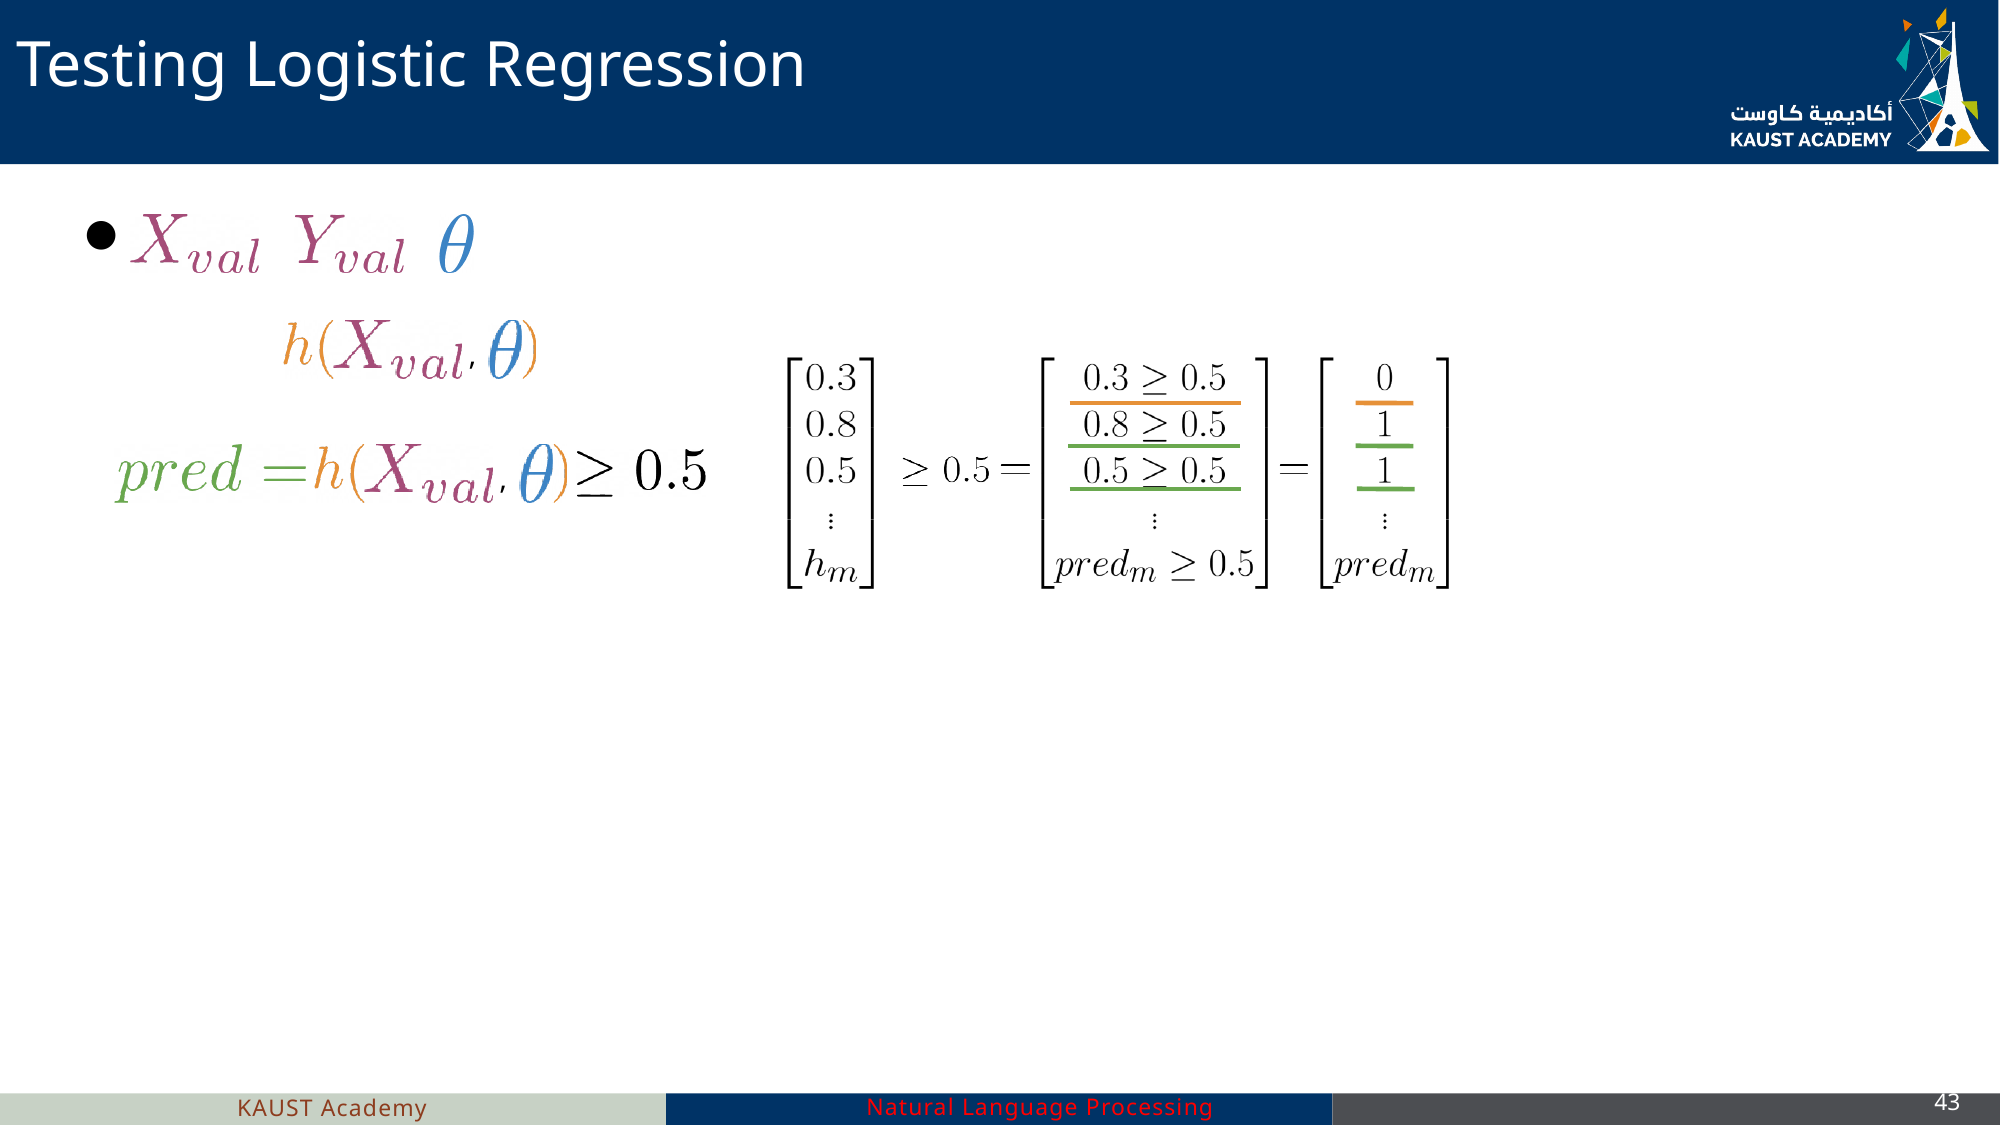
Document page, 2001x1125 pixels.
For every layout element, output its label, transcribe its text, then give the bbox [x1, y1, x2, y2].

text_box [1040, 357, 1268, 590]
title Testing Logistic Regression [14, 22, 1725, 213]
picture [113, 443, 307, 503]
picture [901, 455, 989, 486]
picture [313, 443, 494, 503]
picture [576, 449, 706, 498]
text_box ● [84, 208, 108, 253]
picture [487, 319, 537, 379]
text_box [1319, 357, 1450, 590]
picture [786, 357, 875, 590]
picture [518, 443, 568, 503]
picture [1721, 0, 2000, 159]
text_box , [466, 334, 478, 372]
picture [1278, 464, 1309, 474]
picture [999, 464, 1030, 474]
text_box , [497, 458, 509, 496]
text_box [129, 214, 474, 273]
picture [282, 319, 463, 379]
